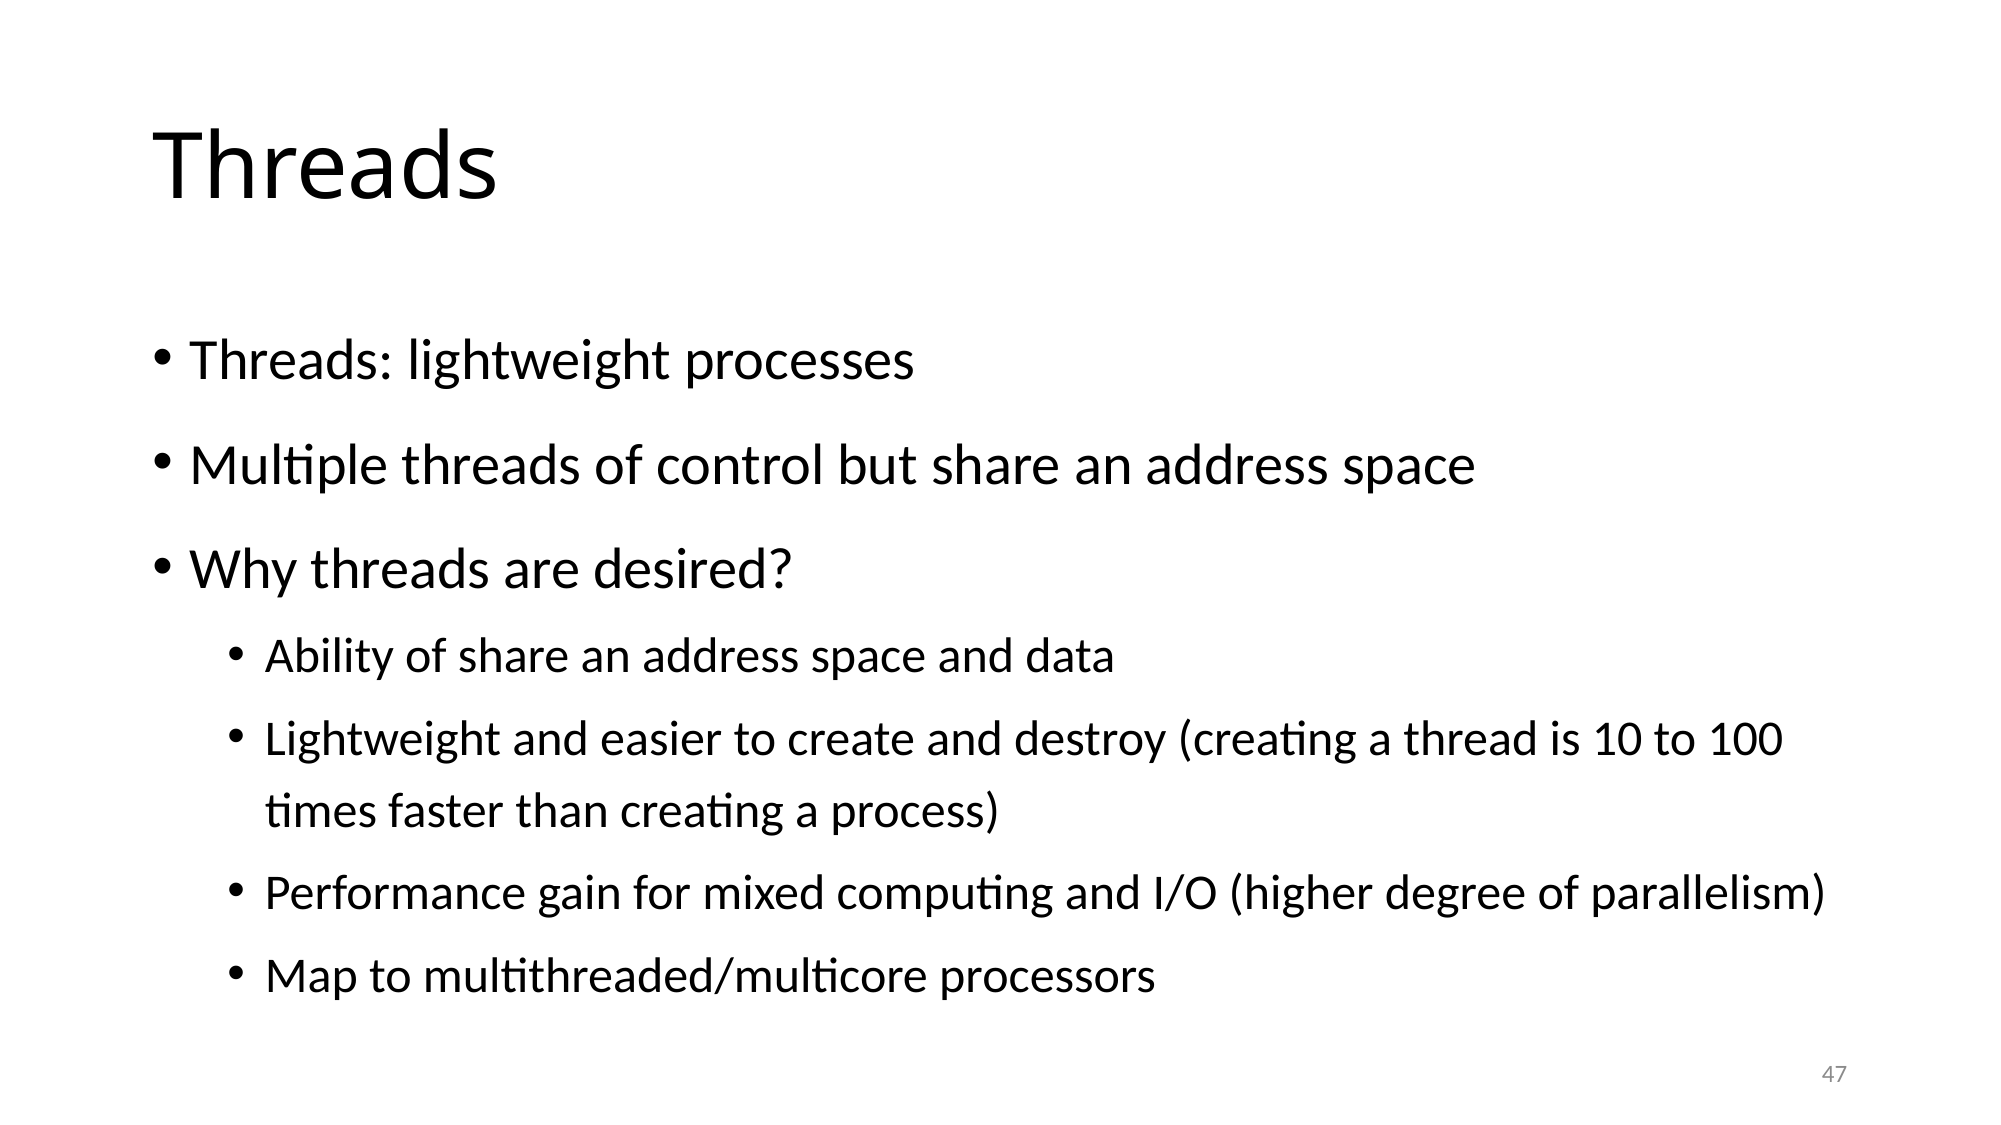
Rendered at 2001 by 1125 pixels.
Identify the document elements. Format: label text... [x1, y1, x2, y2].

slide_number 47 [1412, 1042, 1863, 1103]
title Threads [137, 59, 1863, 278]
list Threads: lightweight processes Multiple threads of control but share an address space Why threads are desired? Ability of share an address space and data Lightweight and easier to create and destroy (creating a thread is 10 to 100 times faster than creating a process) Performance gain for mixed computing and I/O (higher degree of parallelism) Map to multithreaded/multicore processors [137, 299, 1863, 1014]
